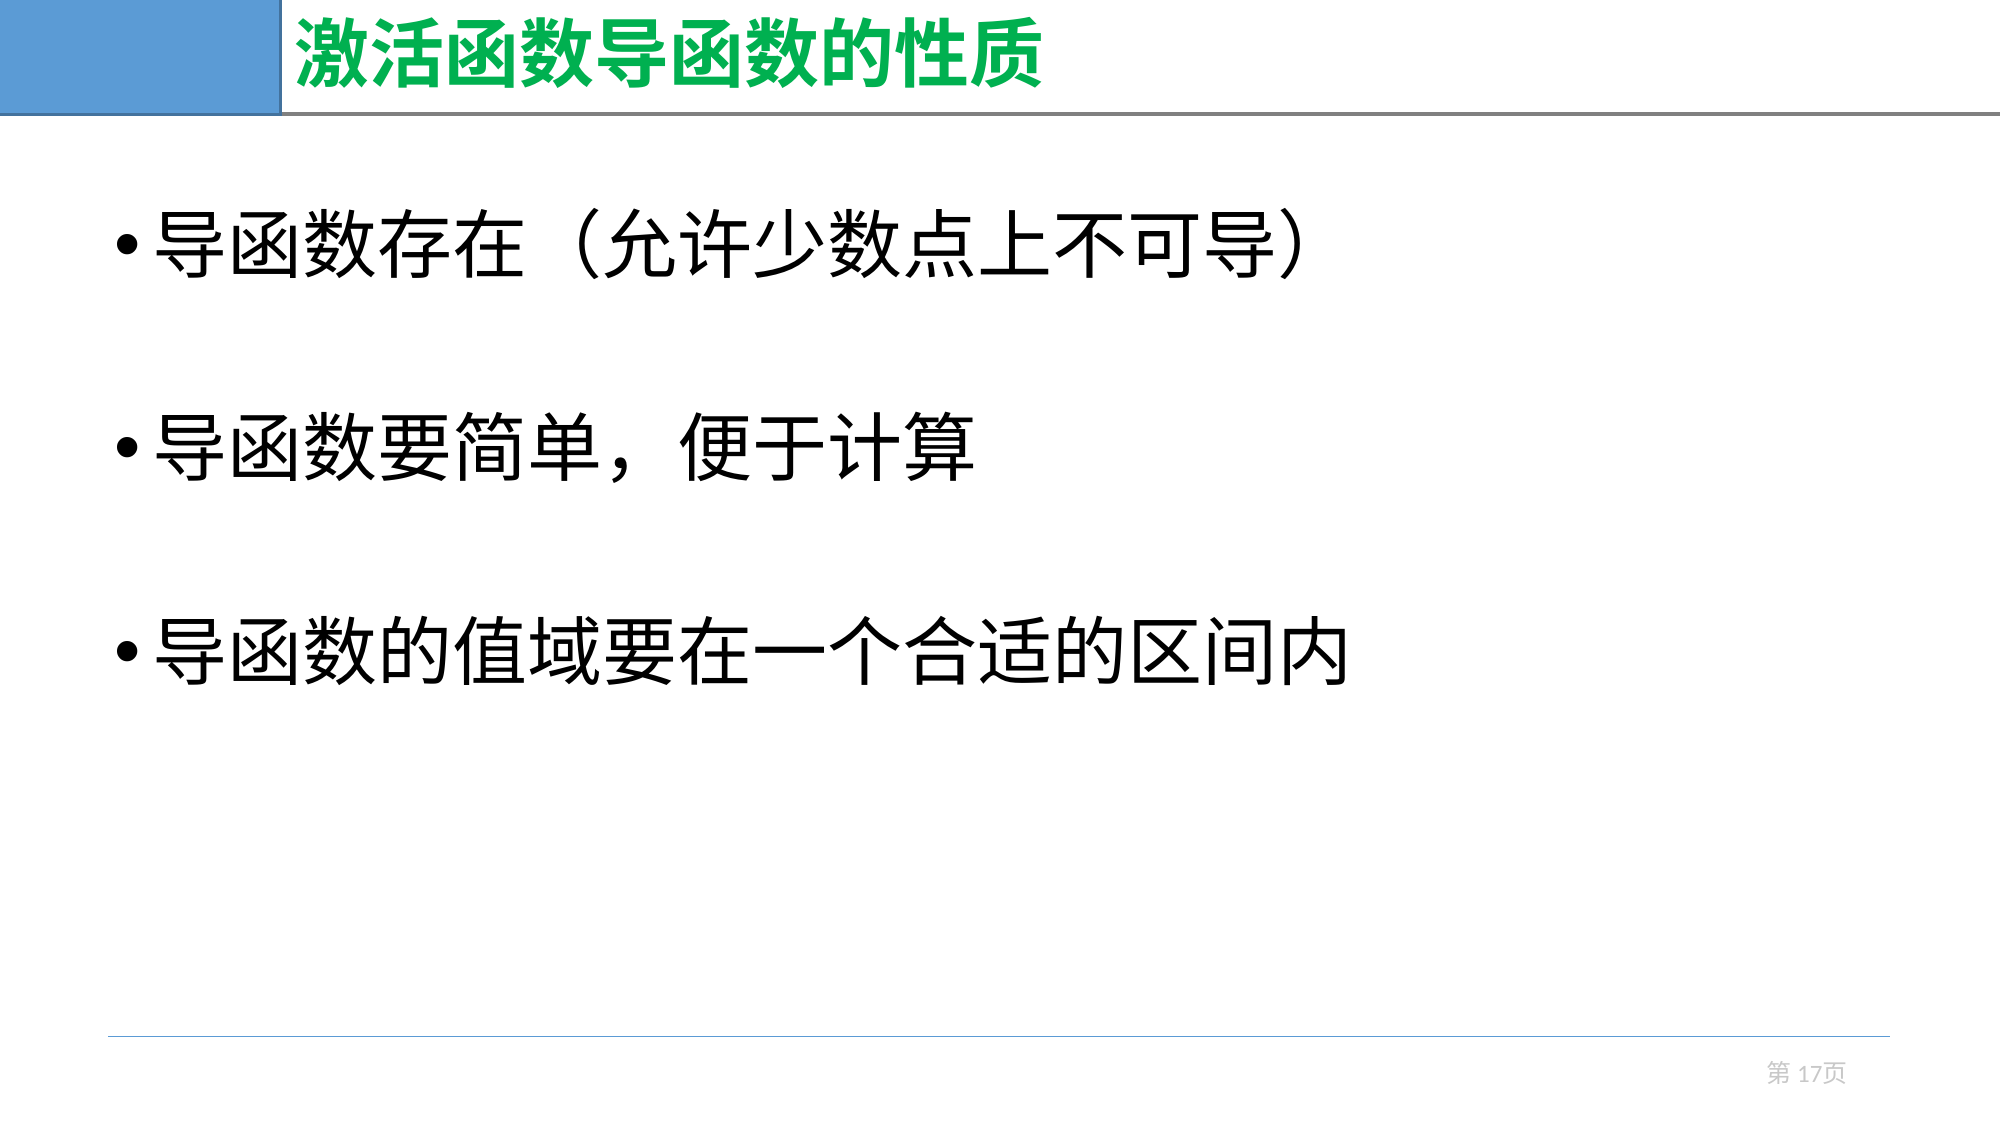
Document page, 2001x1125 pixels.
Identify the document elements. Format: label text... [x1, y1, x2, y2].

text_box 导函数存在（允许少数点上不可导） 导函数要简单，便于计算 导函数的值域要在一个合适的区间内 [99, 199, 1900, 1010]
text_box [0, 0, 279, 115]
slide_number 第17页 [1412, 1042, 1863, 1103]
title 激活函数导函数的性质 [279, 0, 1957, 115]
